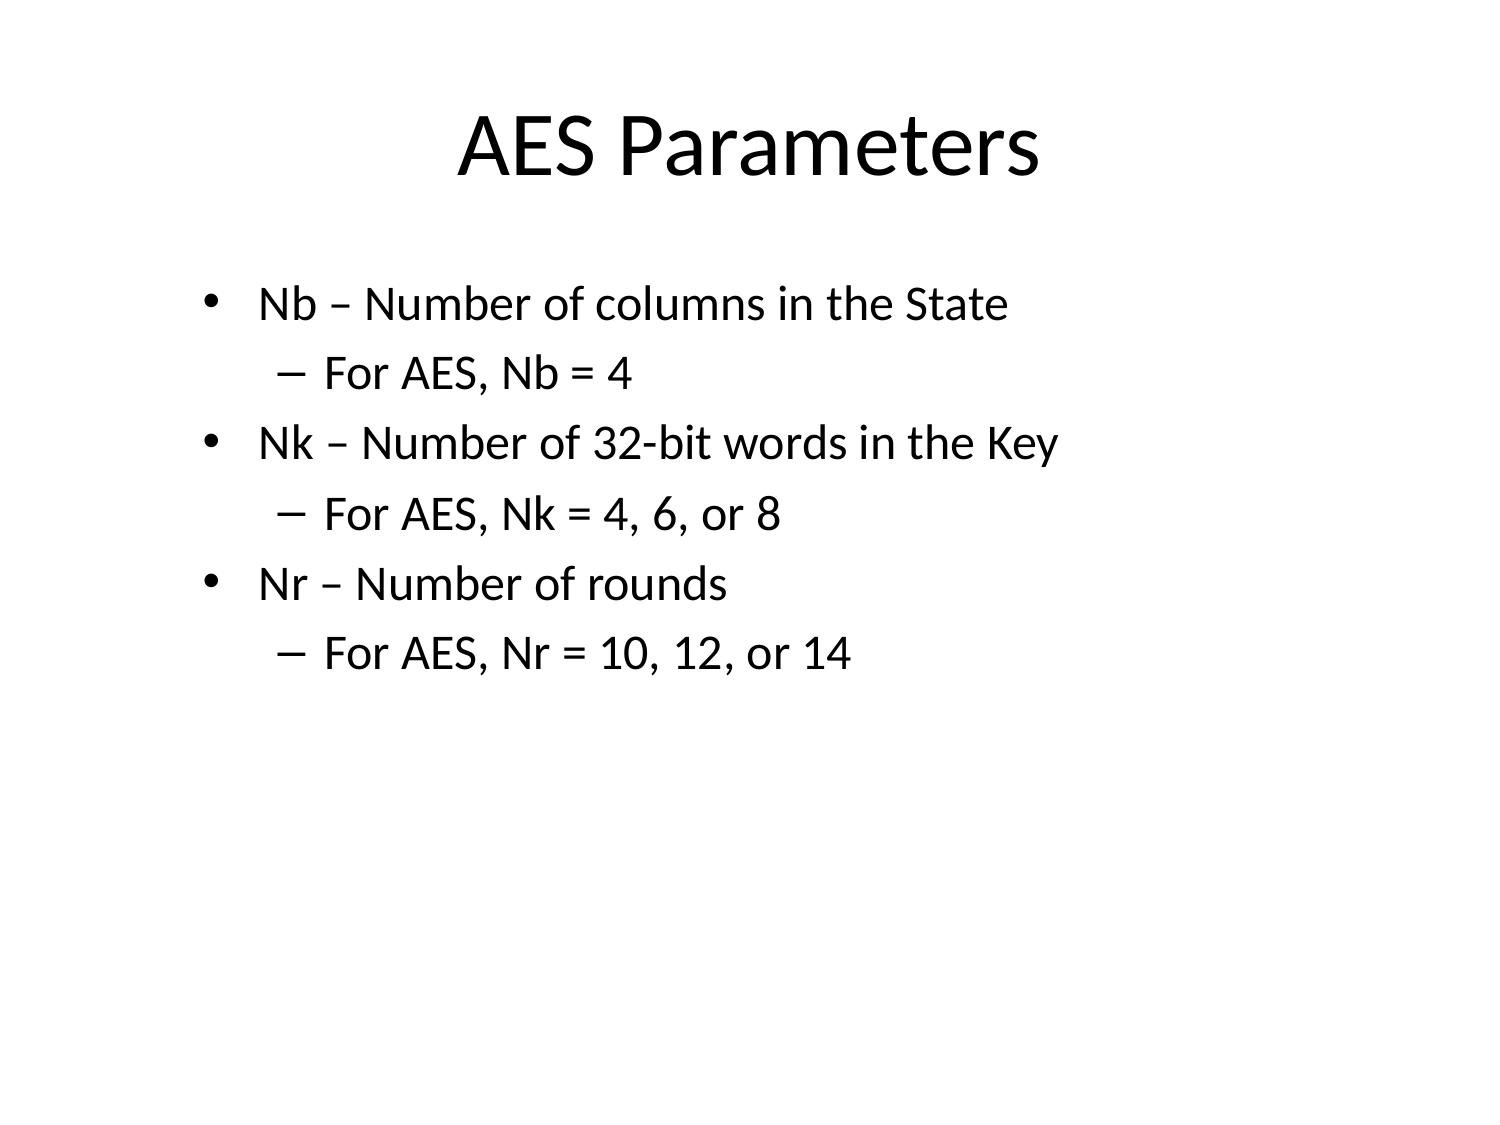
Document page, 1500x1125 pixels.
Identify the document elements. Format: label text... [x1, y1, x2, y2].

title AES Parameters [75, 45, 1425, 233]
list Nb – Number of columns in the State For AES, Nb = 4 Nk – Number of 32-bit words in the Key For AES, Nk = 4, 6, or 8 Nr – Number of rounds For AES, Nr = 10, 12, or 14 [187, 262, 1500, 938]
